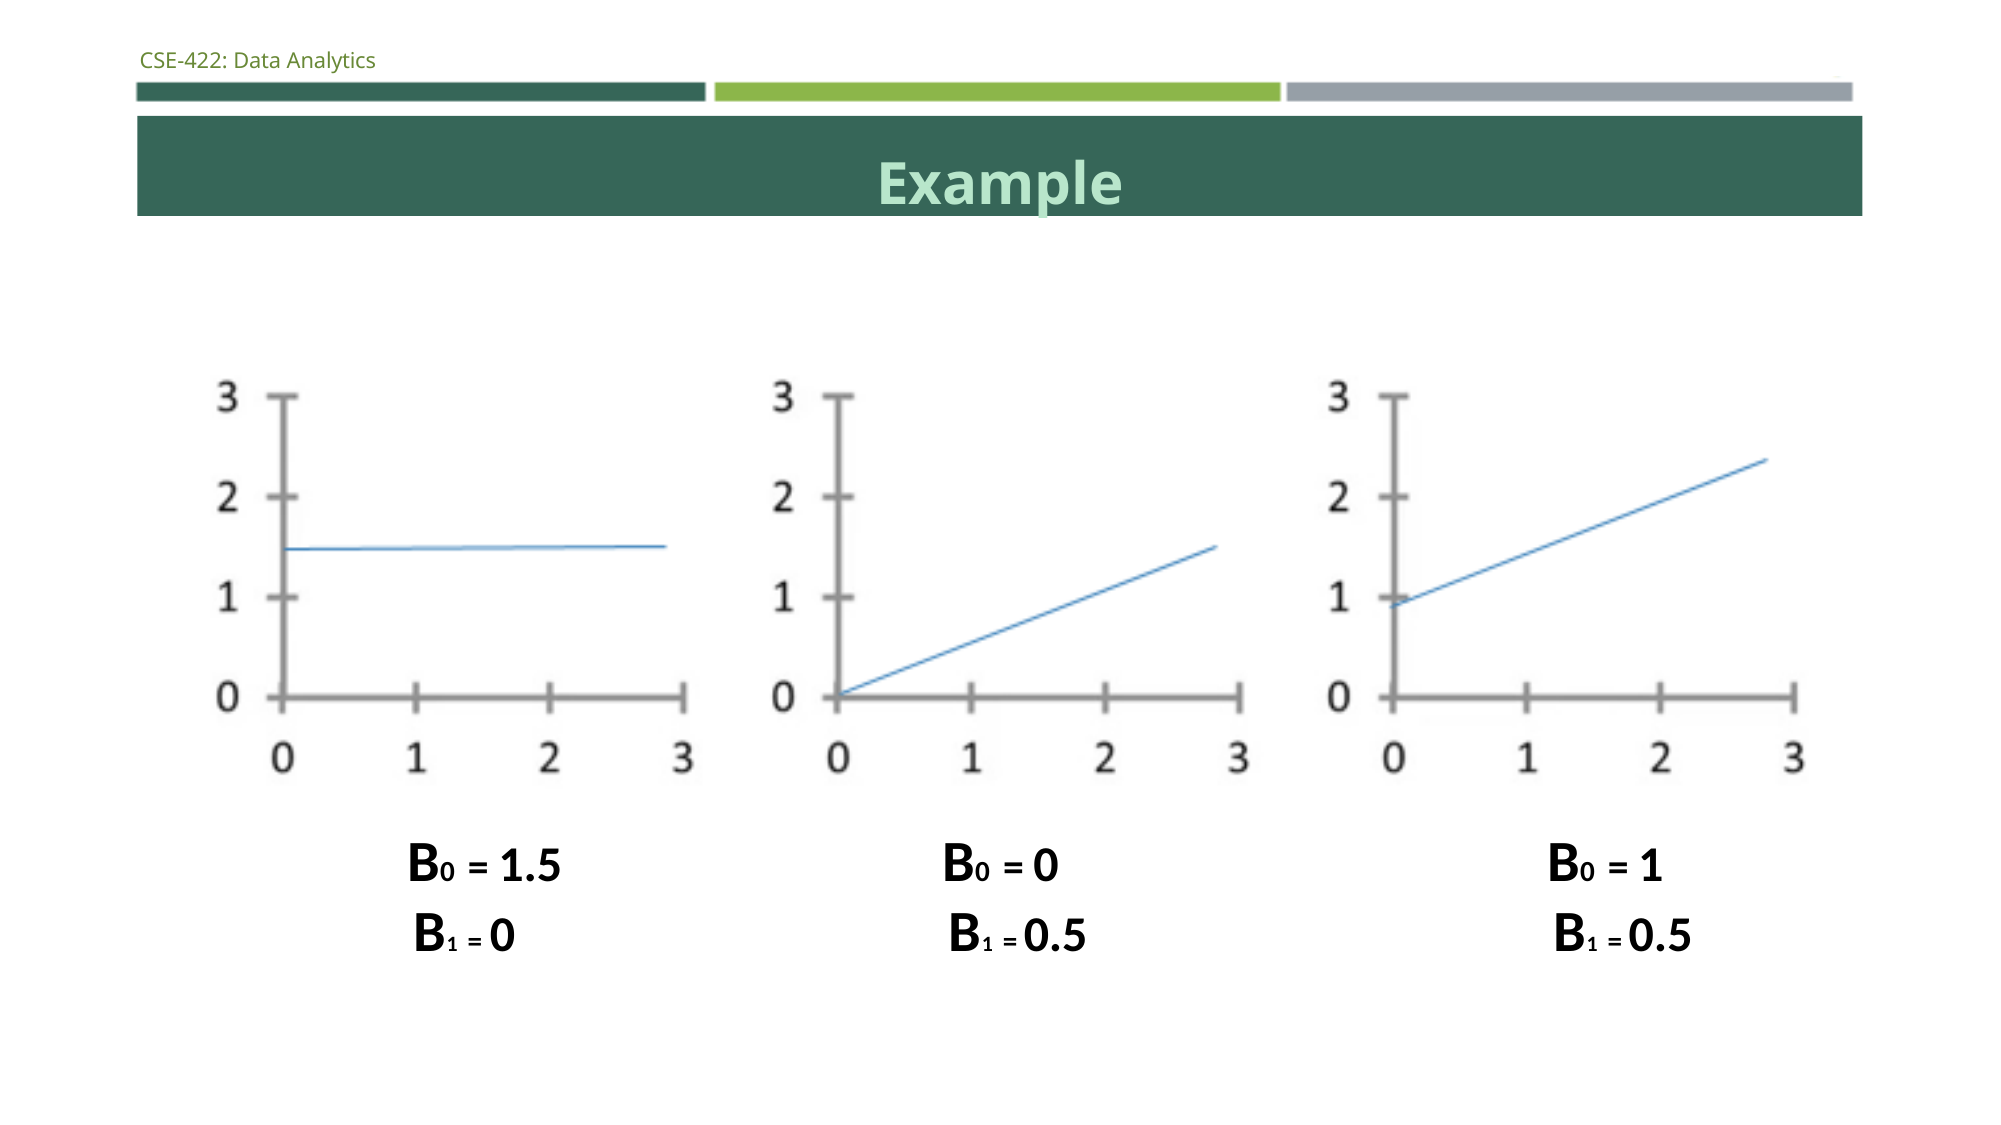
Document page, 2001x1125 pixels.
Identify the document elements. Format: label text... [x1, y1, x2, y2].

text_box Example [137, 115, 1863, 216]
text_box B0 = 1 B1 = 0.5 [1532, 816, 1814, 1006]
picture [122, 76, 1863, 109]
text_box B0 = 0 B1 = 0.5 [927, 816, 1209, 1006]
text_box CSE-422: Data Analytics [137, 44, 824, 74]
text_box B0 = 1.5 B1 = 0 [392, 816, 674, 1006]
picture [202, 338, 1814, 791]
